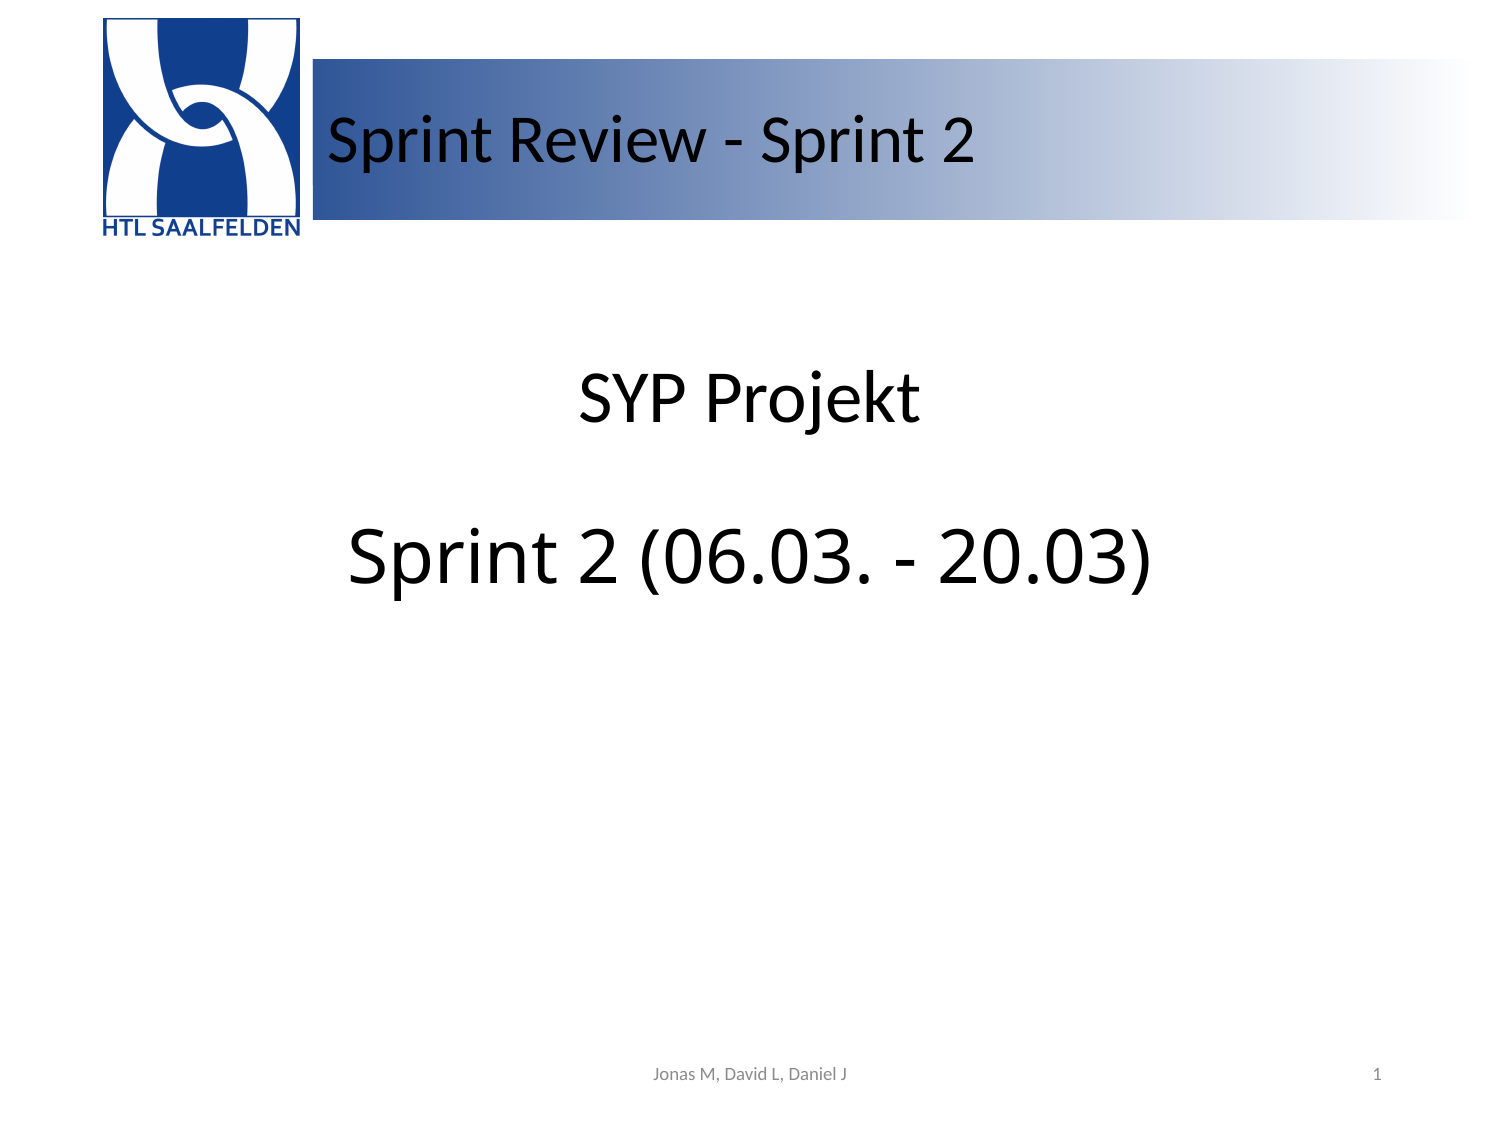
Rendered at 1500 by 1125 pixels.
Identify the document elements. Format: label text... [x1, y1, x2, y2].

title Sprint Review - Sprint 2 [312, 59, 1471, 220]
footer Jonas M, David L, Daniel J [496, 1042, 1004, 1103]
text_box SYP Projekt Sprint 2 (06.03. - 20.03) [112, 349, 1388, 764]
slide_number 1 [1059, 1042, 1397, 1103]
picture [103, 18, 300, 236]
